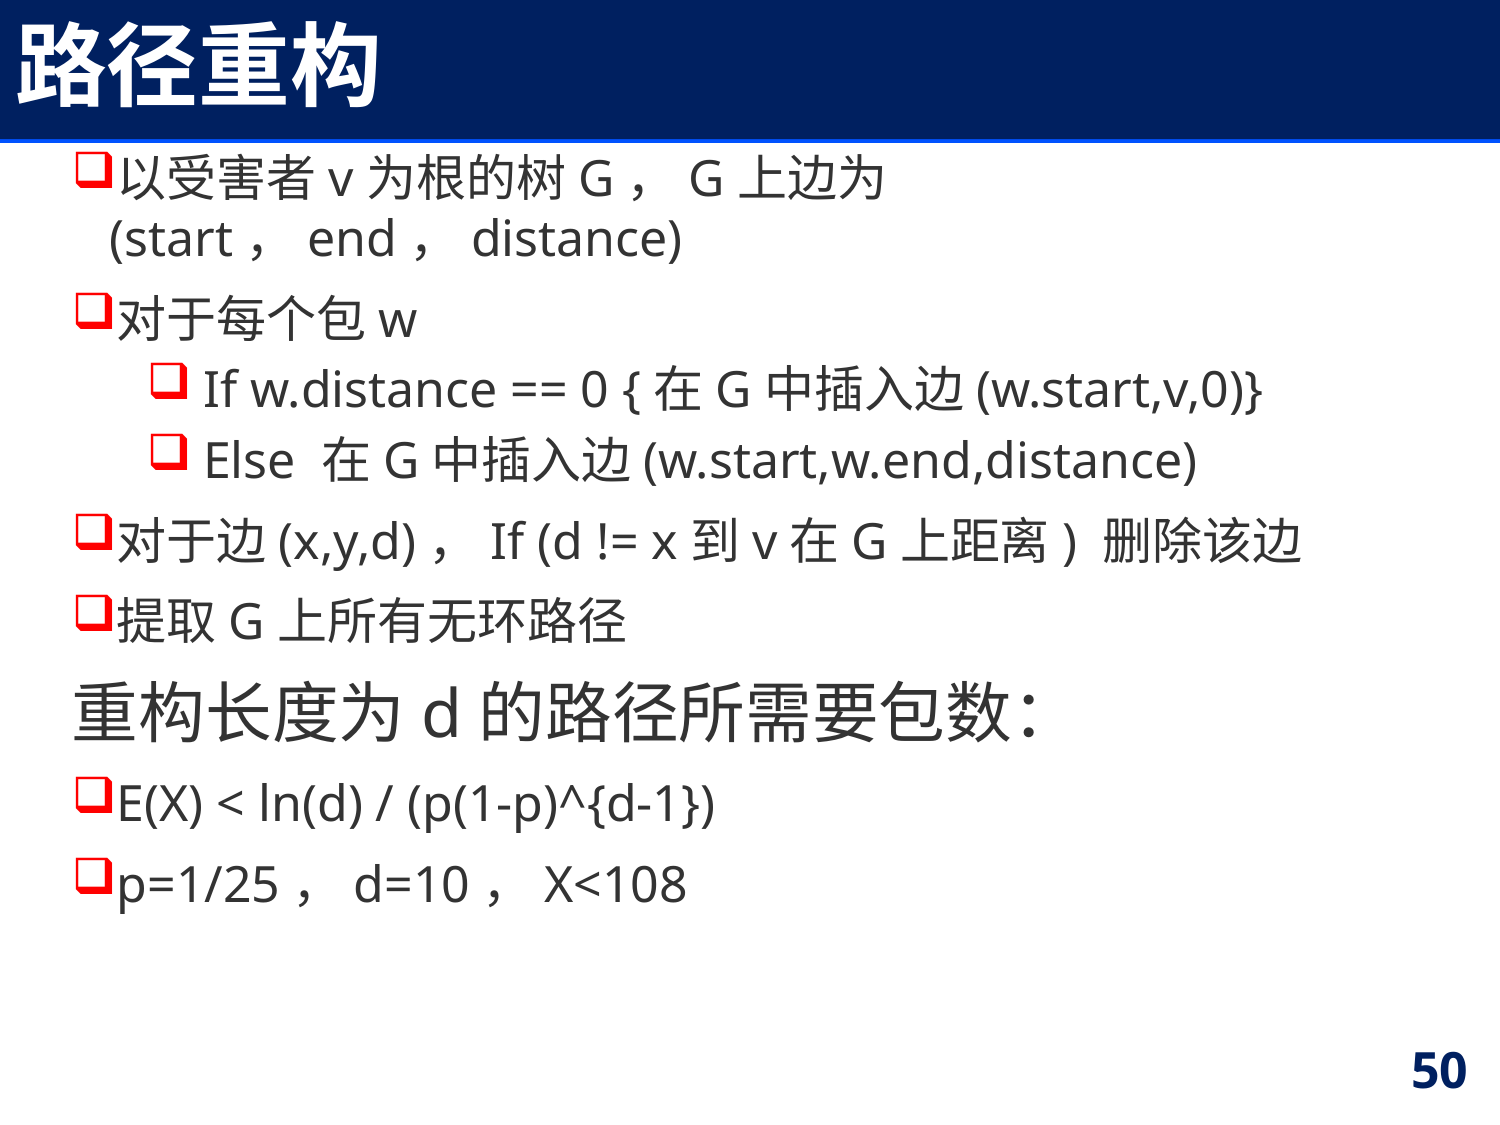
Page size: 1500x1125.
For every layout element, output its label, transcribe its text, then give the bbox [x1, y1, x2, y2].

list 以受害者v为根的树G，G上边为(start，end，distance) 对于每个包w If w.distance == 0 {在G中插入边(w.start,v,0)} Else 在G中插入边(w.start,w.end,distance) 对于边(x,y,d)，If (d != x到v在G上距离) 删除该边 提取G上所有无环路径 重构长度为d的路径所需要包数： E(X) < ln(d) / (p(1-p)^{d-1}) p=1/25，d=10，X<108 [56, 139, 1397, 1103]
slide_number 50 [1145, 1042, 1484, 1103]
title 路径重构 [0, 0, 1500, 140]
